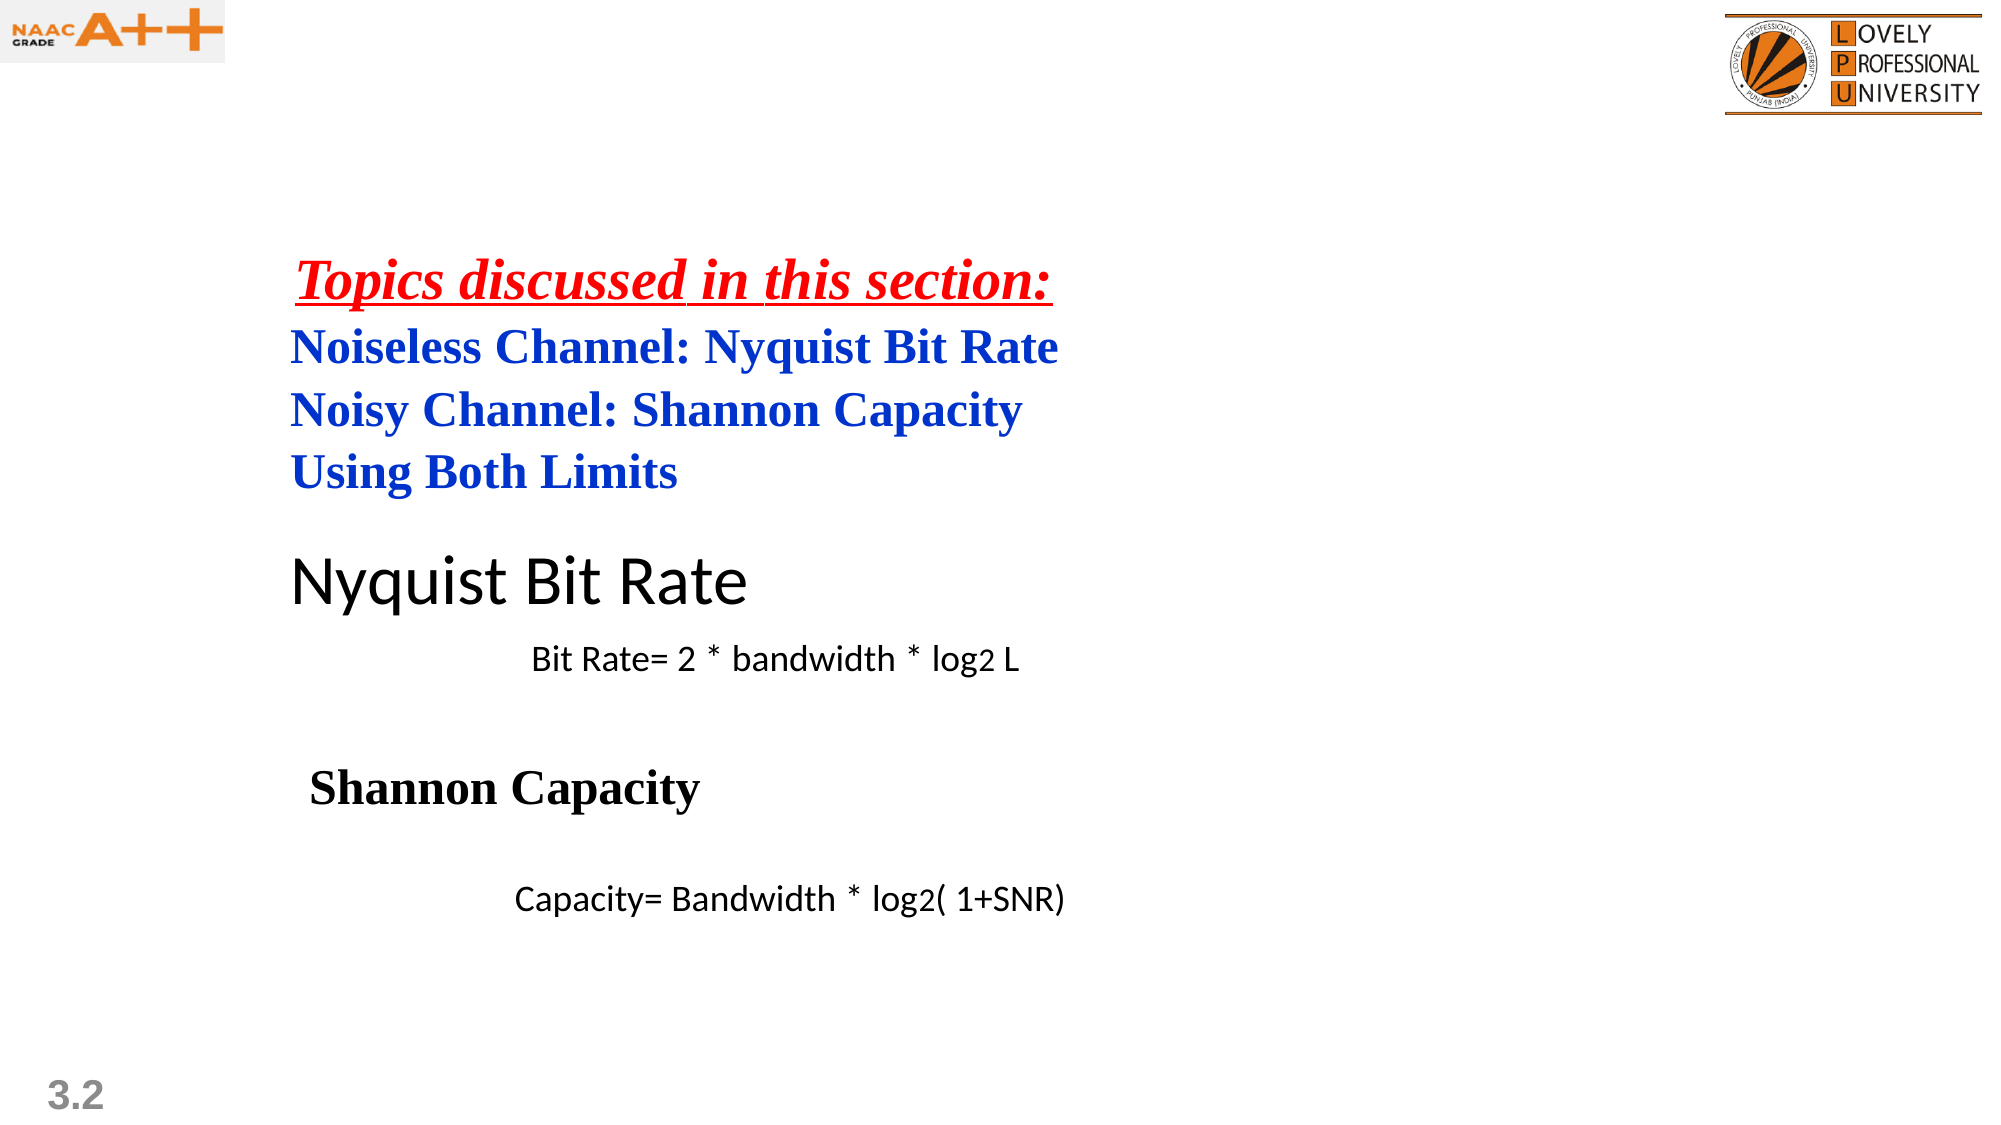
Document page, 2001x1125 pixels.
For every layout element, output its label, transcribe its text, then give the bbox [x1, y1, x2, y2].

picture [1724, 14, 1982, 115]
text_box Shannon Capacity [294, 747, 1295, 822]
slide_number 3.2 [12, 767, 105, 1125]
text_box Capacity= Bandwidth * log2( 1+SNR) [500, 866, 1500, 926]
text_box Topics discussed in this section: Noiseless Channel: Nyquist Bit Rate Noisy Channel: Shannon Capacity Using Both Limits [275, 166, 1663, 499]
text_box Bit Rate= 2 * bandwidth * log2 L [275, 626, 1276, 687]
text_box Nyquist Bit Rate [275, 526, 1276, 626]
picture [0, 0, 225, 63]
